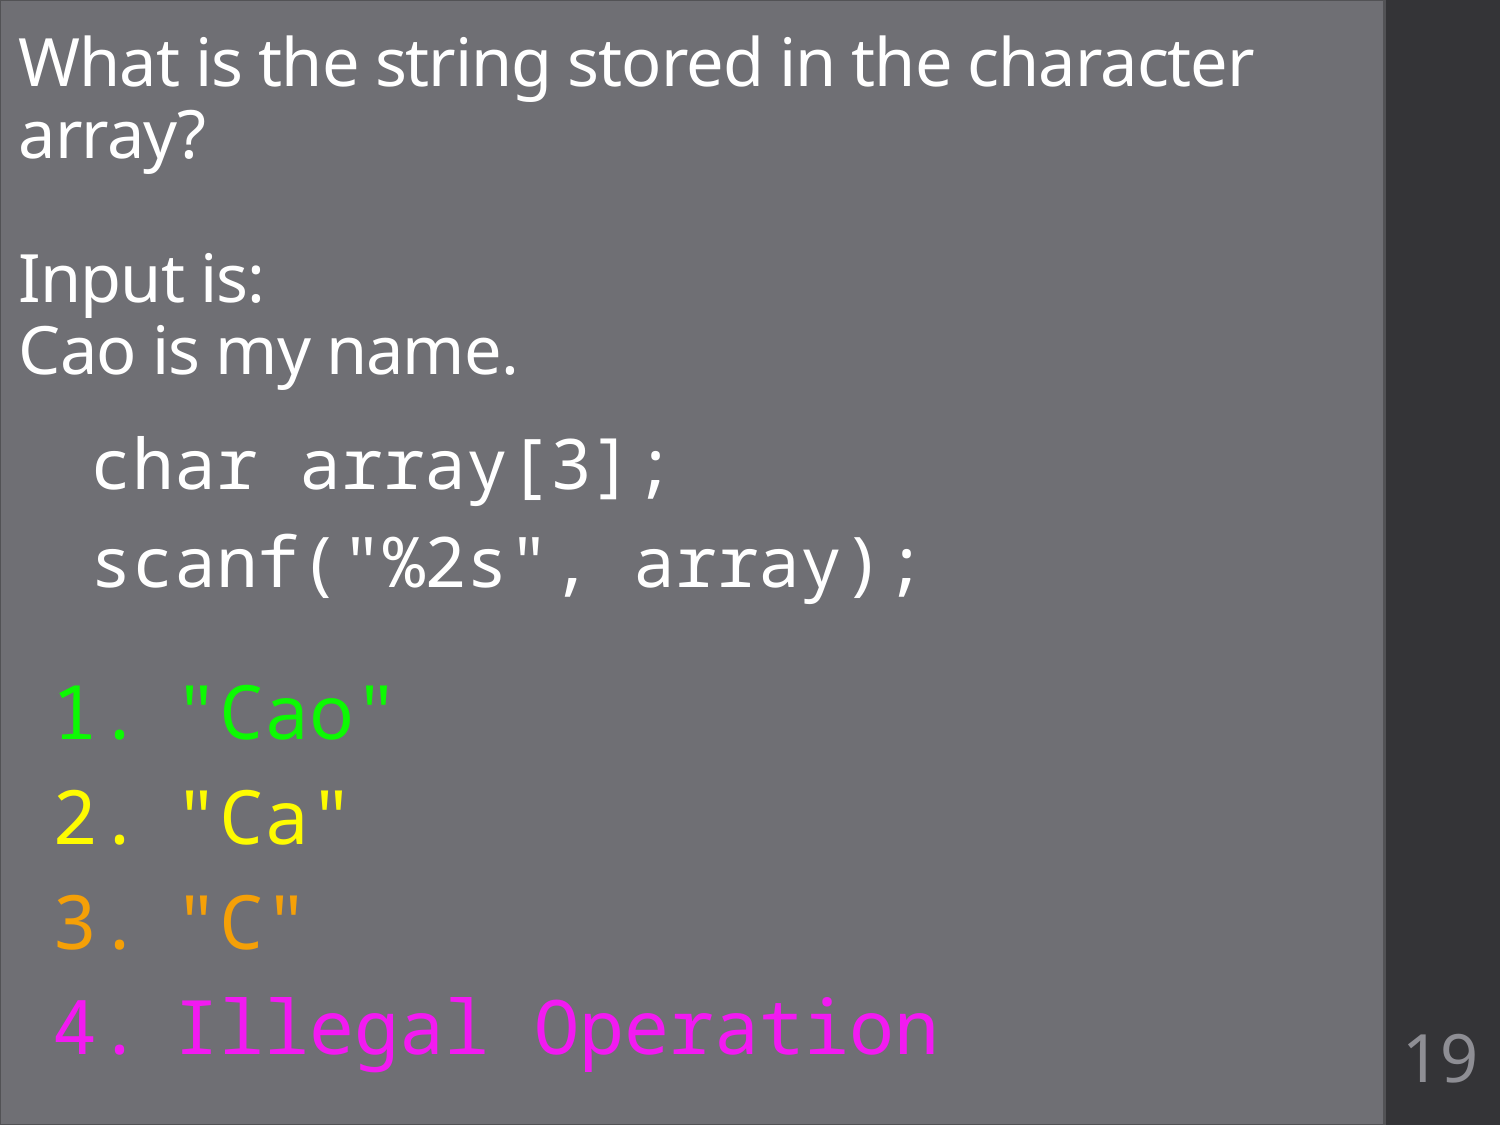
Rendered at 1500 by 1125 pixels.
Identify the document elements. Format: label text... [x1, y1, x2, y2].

text_box "Cao" "Ca" "C" Illegal Operation [37, 657, 1415, 1110]
title What is the string stored in the character array? Input is: Cao is my name. [3, 18, 1389, 397]
text_box [0, 0, 1386, 1125]
text_box char array[3]; scanf("%2s", array); [75, 412, 1309, 611]
slide_number 19 [1415, 1012, 1498, 1110]
